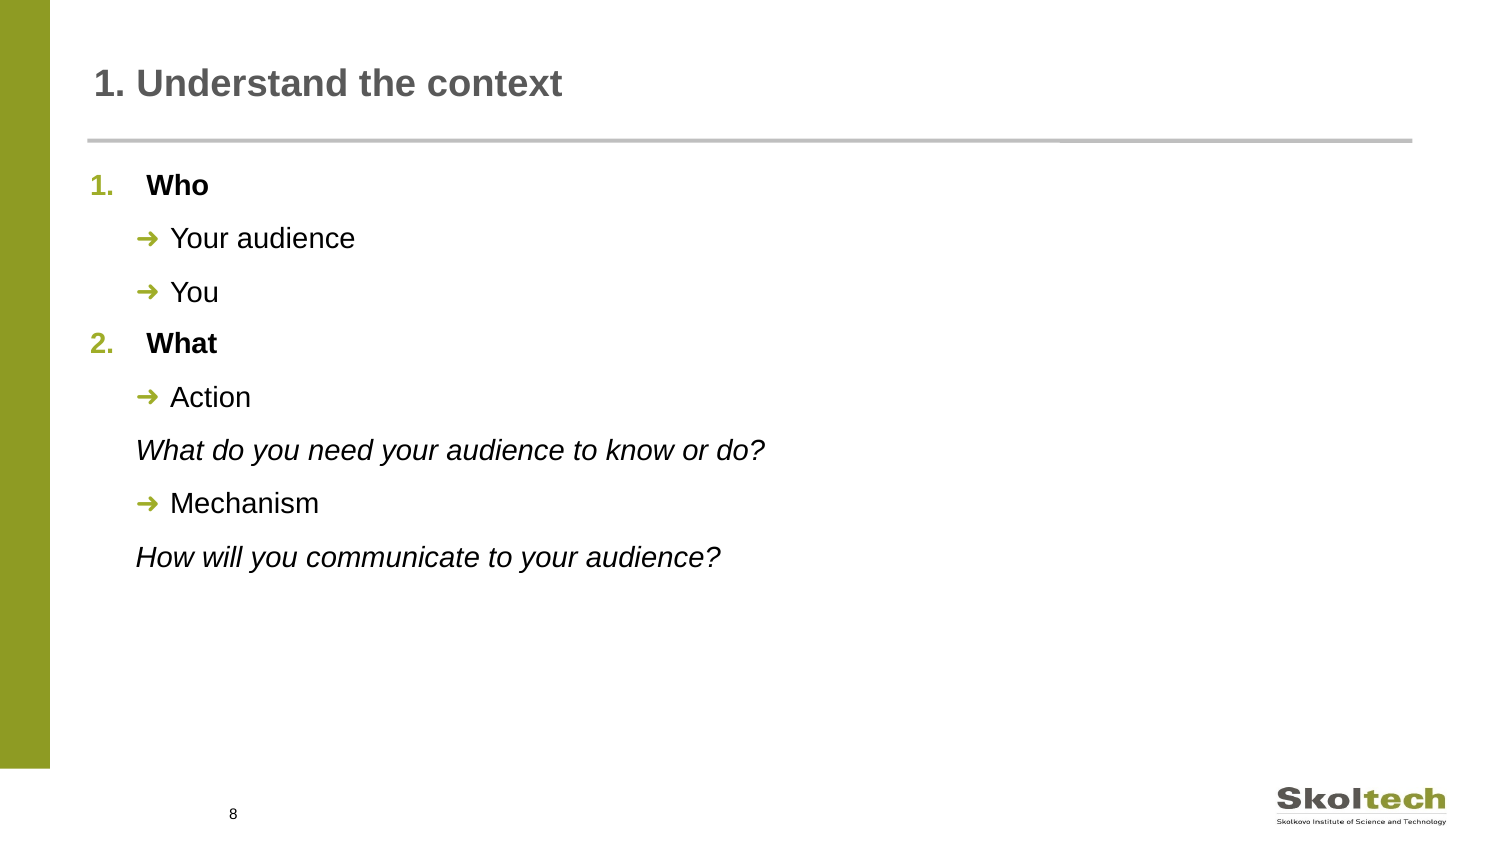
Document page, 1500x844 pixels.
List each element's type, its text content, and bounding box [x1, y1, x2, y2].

title 1. Understand the context [78, 34, 1238, 122]
list Who Your audience You What Action What do you need your audience to know or do? Mechanism How will you communicate to your audience? [75, 159, 1260, 666]
slide_number 8 [62, 796, 405, 844]
picture [1275, 787, 1450, 826]
